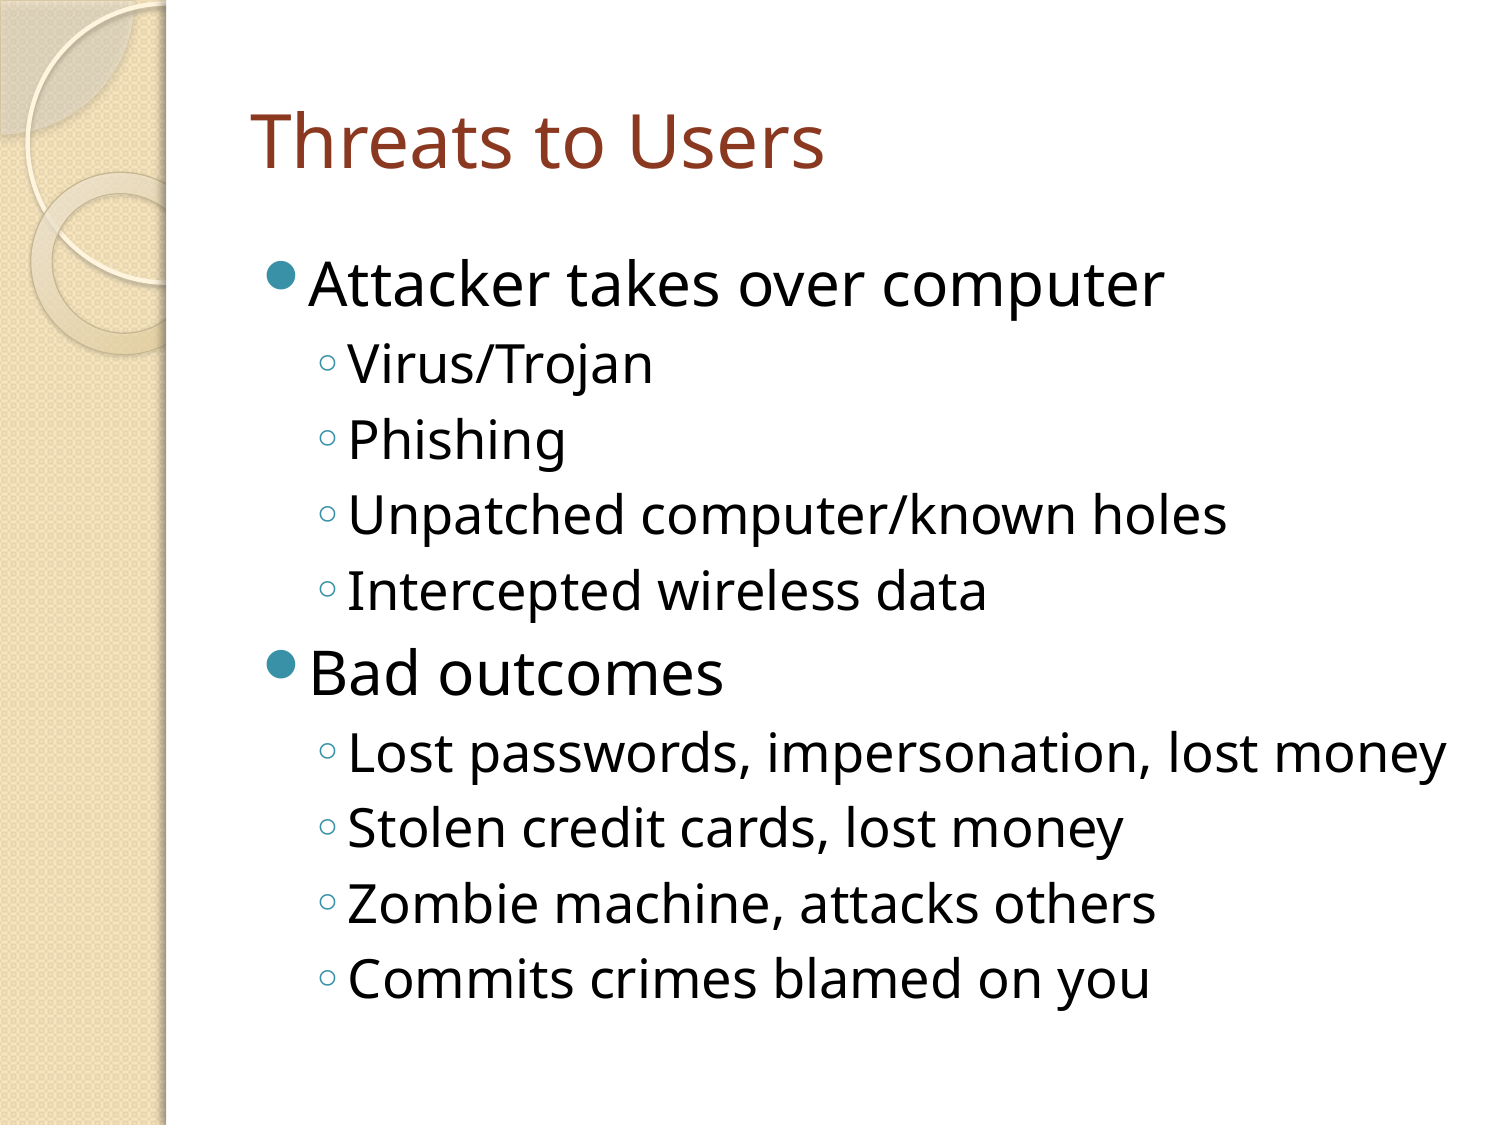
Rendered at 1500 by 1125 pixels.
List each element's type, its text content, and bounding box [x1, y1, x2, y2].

title Threats to Users [235, 45, 1466, 233]
list Attacker takes over computer Virus/Trojan Phishing Unpatched computer/known holes Intercepted wireless data Bad outcomes Lost passwords, impersonation, lost money Stolen credit cards, lost money Zombie machine, attacks others Commits crimes blamed on you [235, 237, 1466, 1025]
